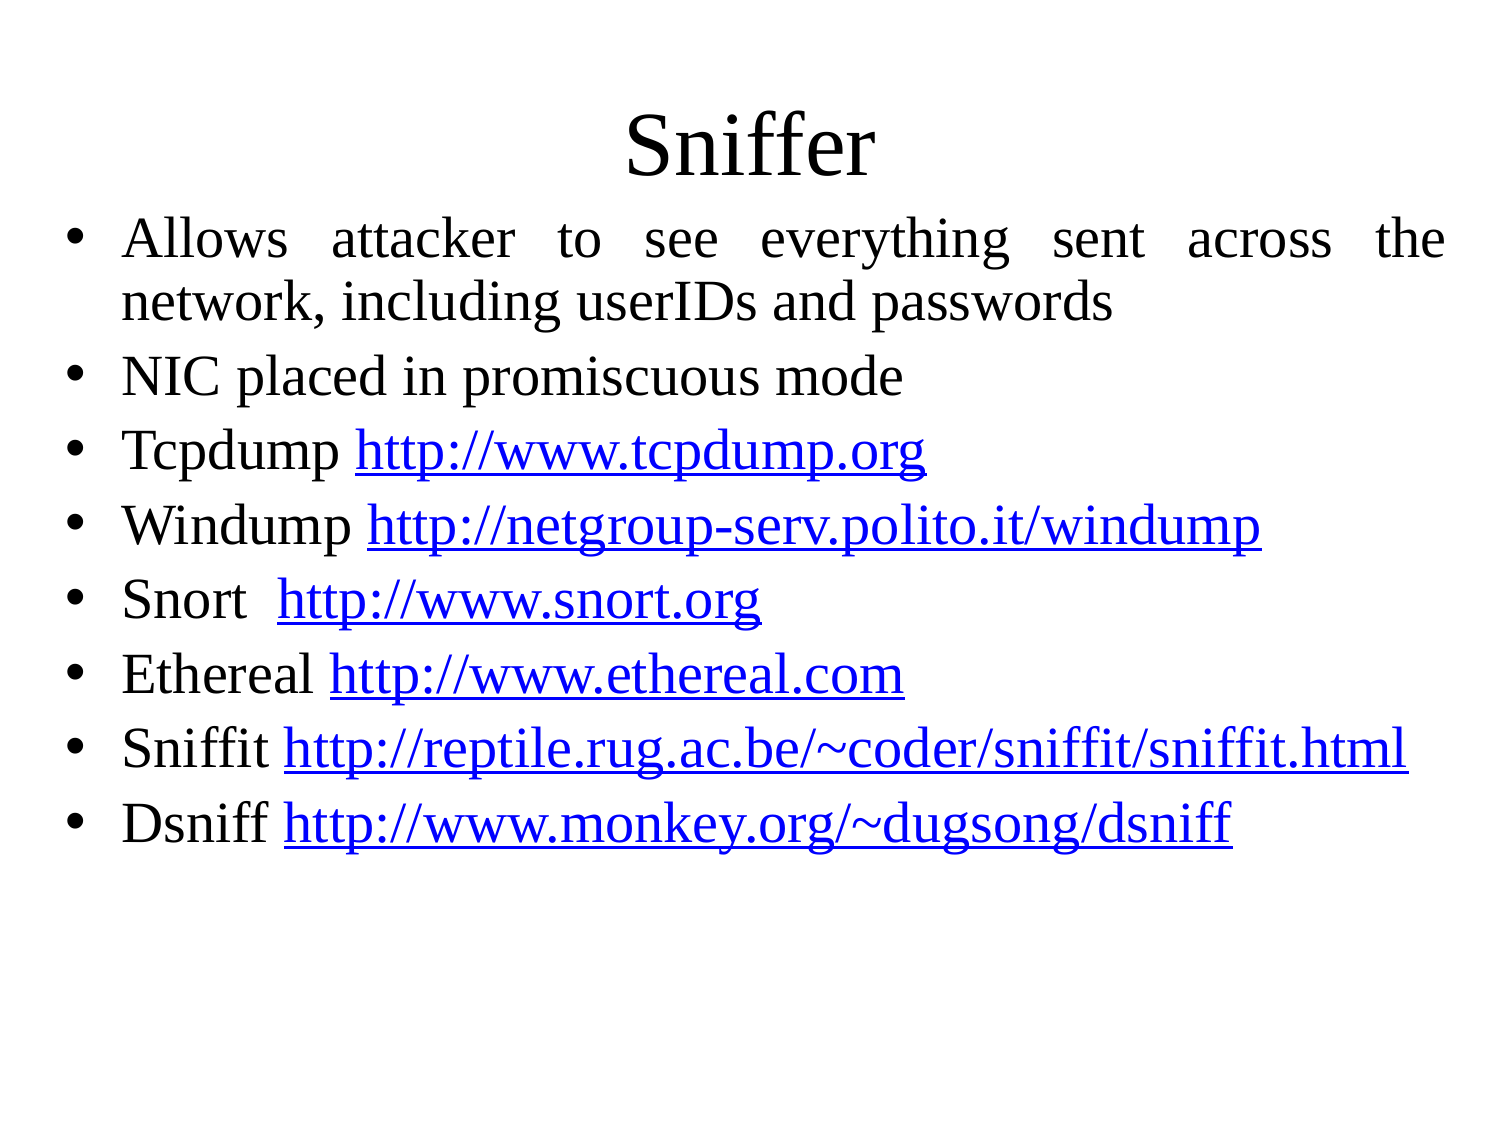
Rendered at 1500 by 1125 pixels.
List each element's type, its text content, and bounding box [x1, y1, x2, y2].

list Allows attacker to see everything sent across the network, including userIDs and passwords NIC placed in promiscuous mode Tcpdump http://www.tcpdump.org Windump http://netgroup-serv.polito.it/windump Snort http://www.snort.org Ethereal http://www.ethereal.com Sniffit http://reptile.rug.ac.be/~coder/sniffit/sniffit.html Dsniff http://www.monkey.org/~dugsong/dsniff [50, 200, 1463, 1005]
title Sniffer [75, 45, 1425, 200]
